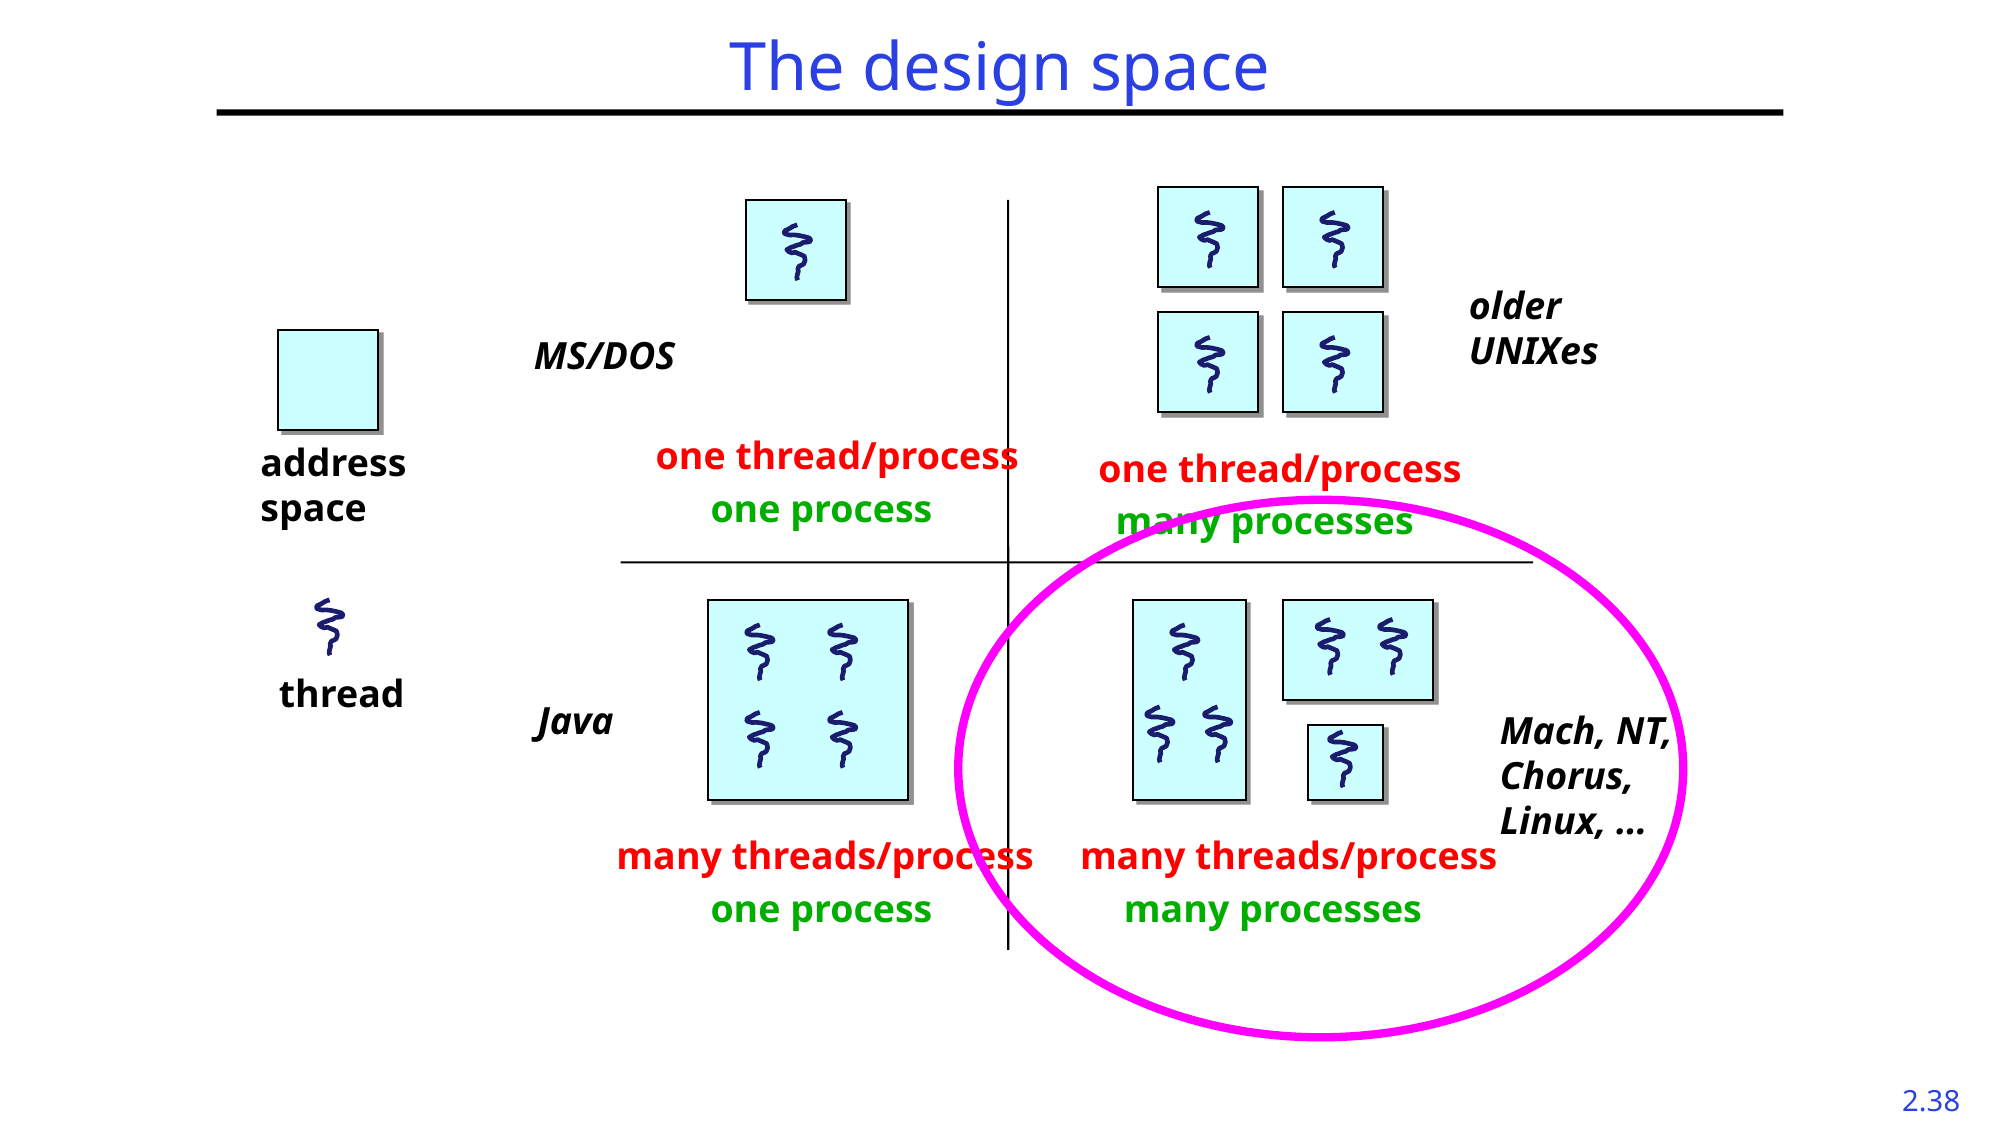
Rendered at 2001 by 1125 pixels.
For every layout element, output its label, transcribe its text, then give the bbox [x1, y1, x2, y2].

text_box [1158, 187, 1259, 288]
text_box [745, 199, 846, 300]
text_box MS/DOS [519, 324, 691, 385]
text_box thread [264, 662, 420, 723]
text_box [708, 599, 909, 800]
text_box [958, 499, 1684, 1038]
text_box [1158, 312, 1259, 413]
text_box [316, 599, 343, 656]
text_box [746, 624, 774, 681]
text_box [278, 329, 378, 430]
text_box [829, 624, 856, 681]
text_box [1196, 212, 1224, 268]
text_box one thread/process [640, 424, 1035, 485]
text_box [1283, 312, 1384, 413]
text_box [1283, 187, 1384, 288]
text_box Java [522, 689, 629, 750]
text_box Mach, NT, Chorus, Linux, … [1667, 699, 1689, 850]
text_box older UNIXes [1454, 274, 1614, 380]
text_box [1196, 337, 1224, 393]
title The design space [216, 24, 1784, 113]
text_box many threads/process [601, 824, 993, 885]
text_box [829, 712, 856, 768]
text_box [746, 712, 774, 768]
text_box one process [695, 477, 948, 537]
text_box [784, 224, 811, 281]
text_box [1321, 212, 1349, 268]
text_box one process [695, 877, 948, 937]
text_box address space [245, 432, 428, 537]
text_box [1321, 337, 1349, 393]
text_box many processes [1100, 489, 1429, 550]
text_box one thread/process [1083, 437, 1477, 498]
